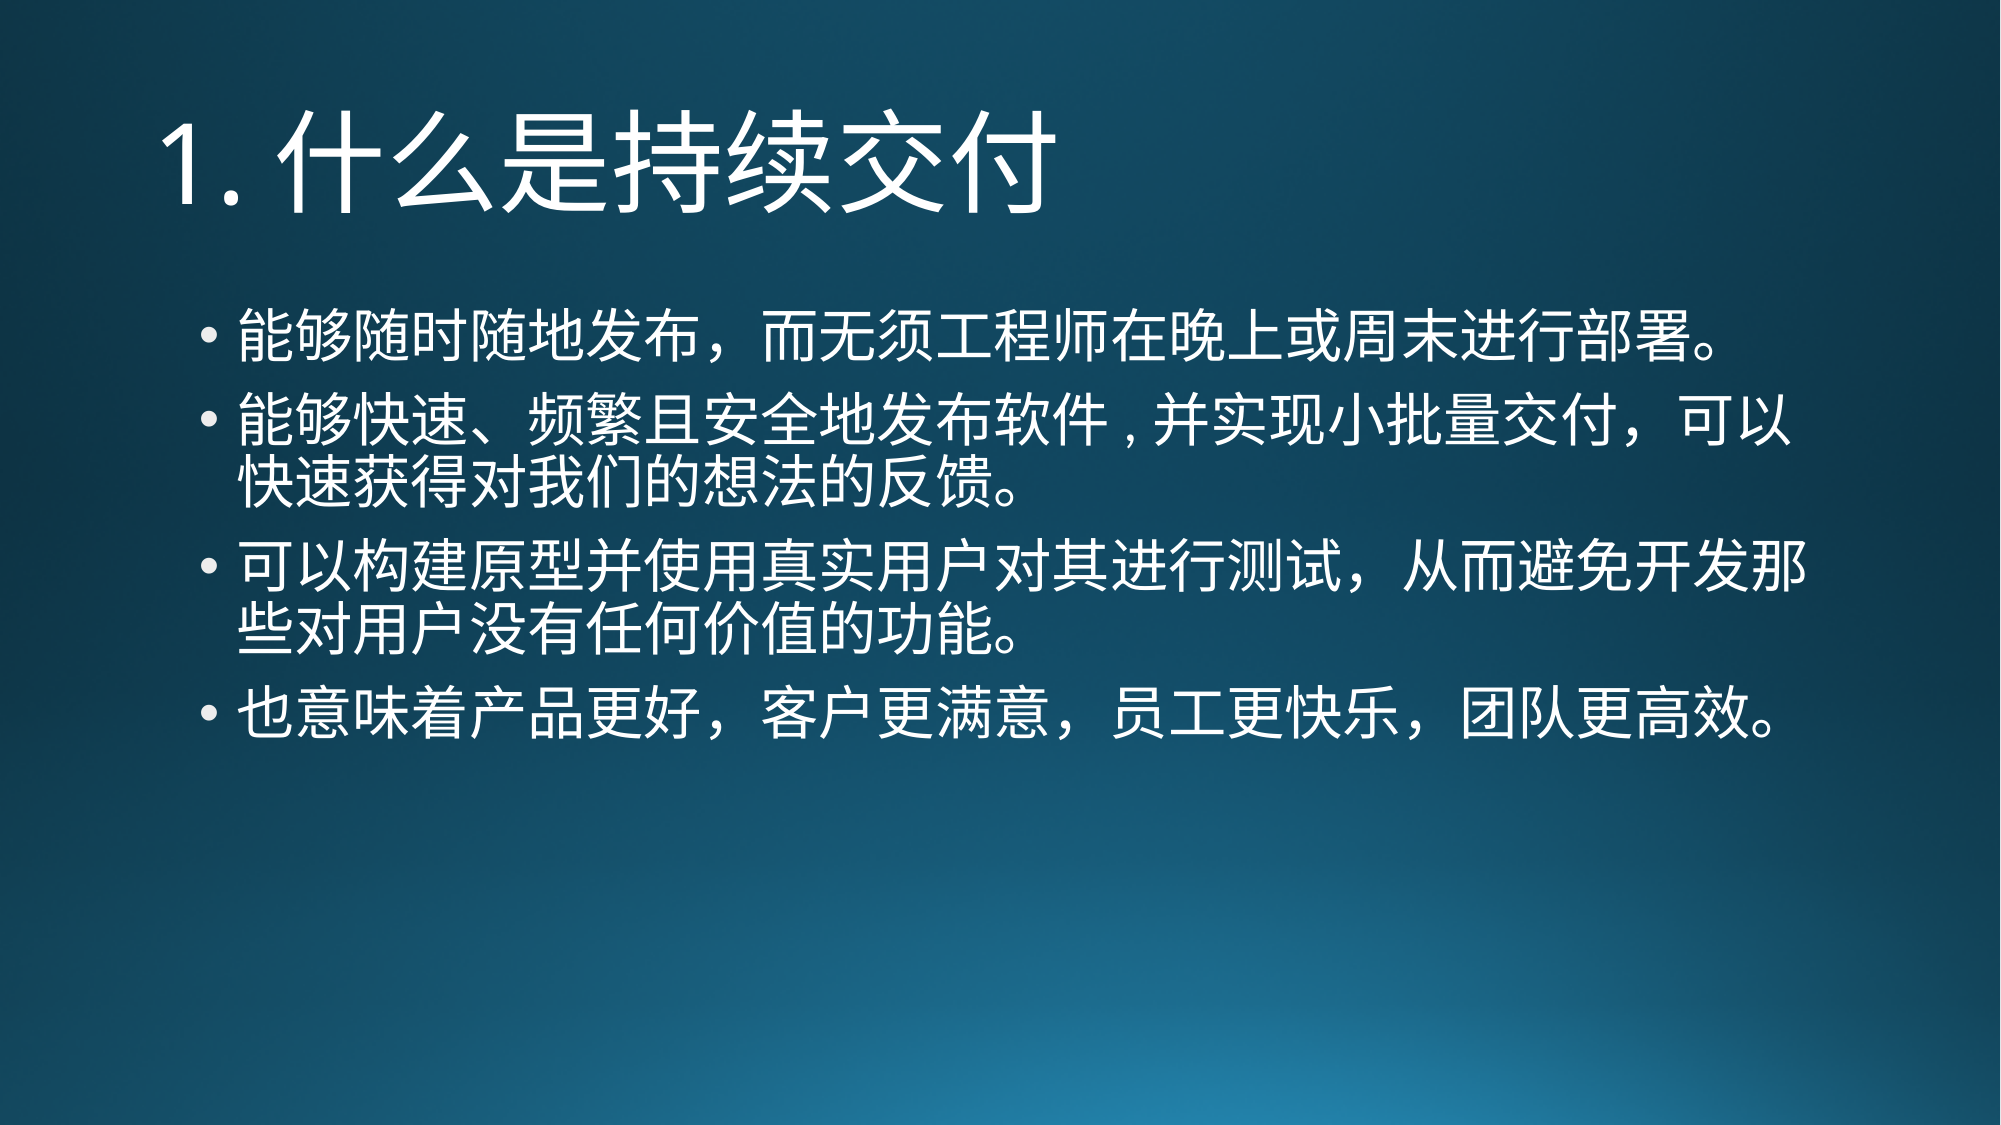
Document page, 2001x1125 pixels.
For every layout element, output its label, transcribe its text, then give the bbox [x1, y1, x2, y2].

list 能够随时随地发布，而无须工程师在晚上或周末进行部署。 能够快速、频繁且安全地发布软件,并实现小批量交付，可以快速获得对我们的想法的反馈。 可以构建原型并使用真实用户对其进行测试，从而避免开发那些对用户没有任何价值的功能。 也意味着产品更好，客户更满意，员工更快乐，团队更高效。 [183, 299, 1863, 1014]
picture [0, 0, 2001, 1125]
title 1.什么是持续交付 [137, 59, 1863, 278]
